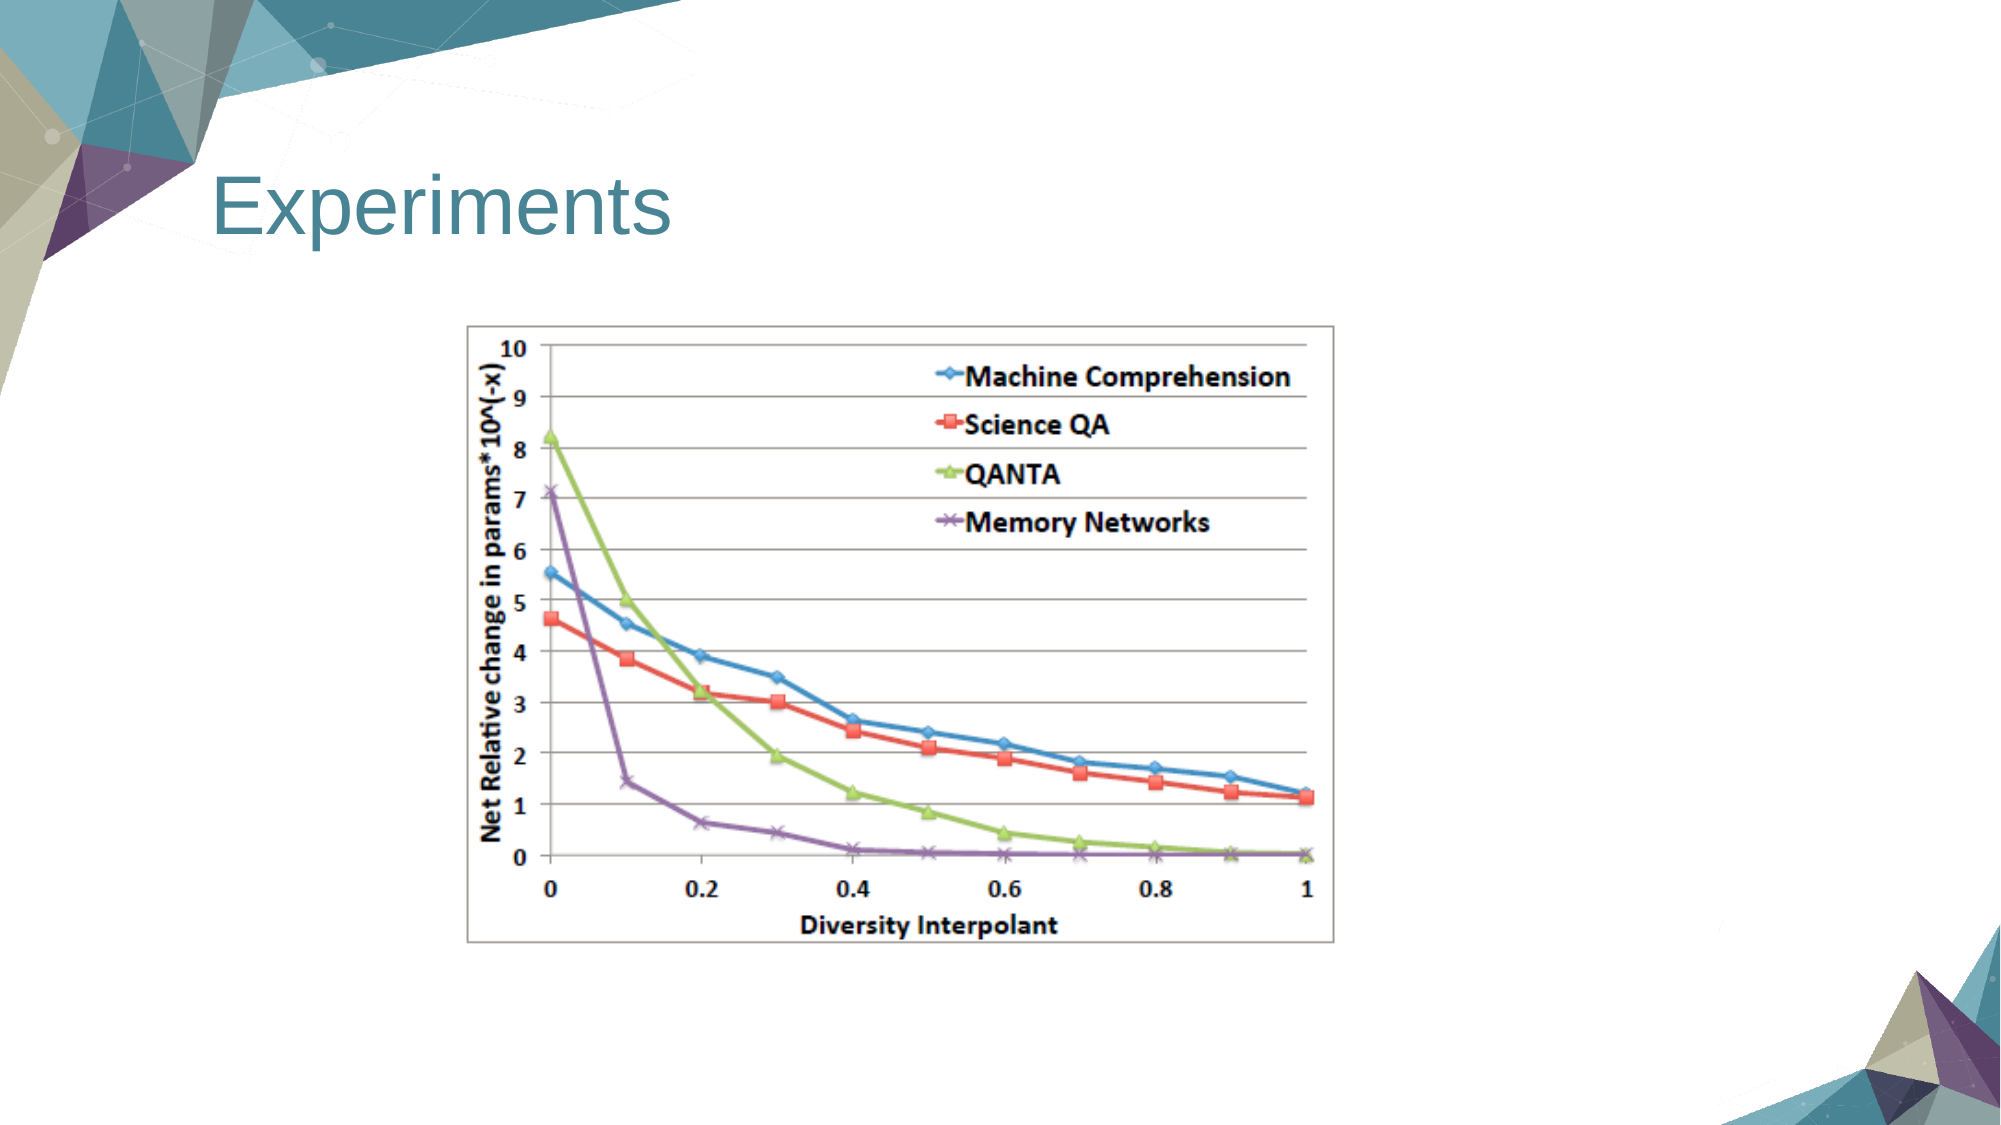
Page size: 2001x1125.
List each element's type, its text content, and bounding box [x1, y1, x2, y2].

title Experiments [195, 134, 1805, 281]
picture [0, 0, 1357, 962]
picture [1717, 920, 2001, 1125]
